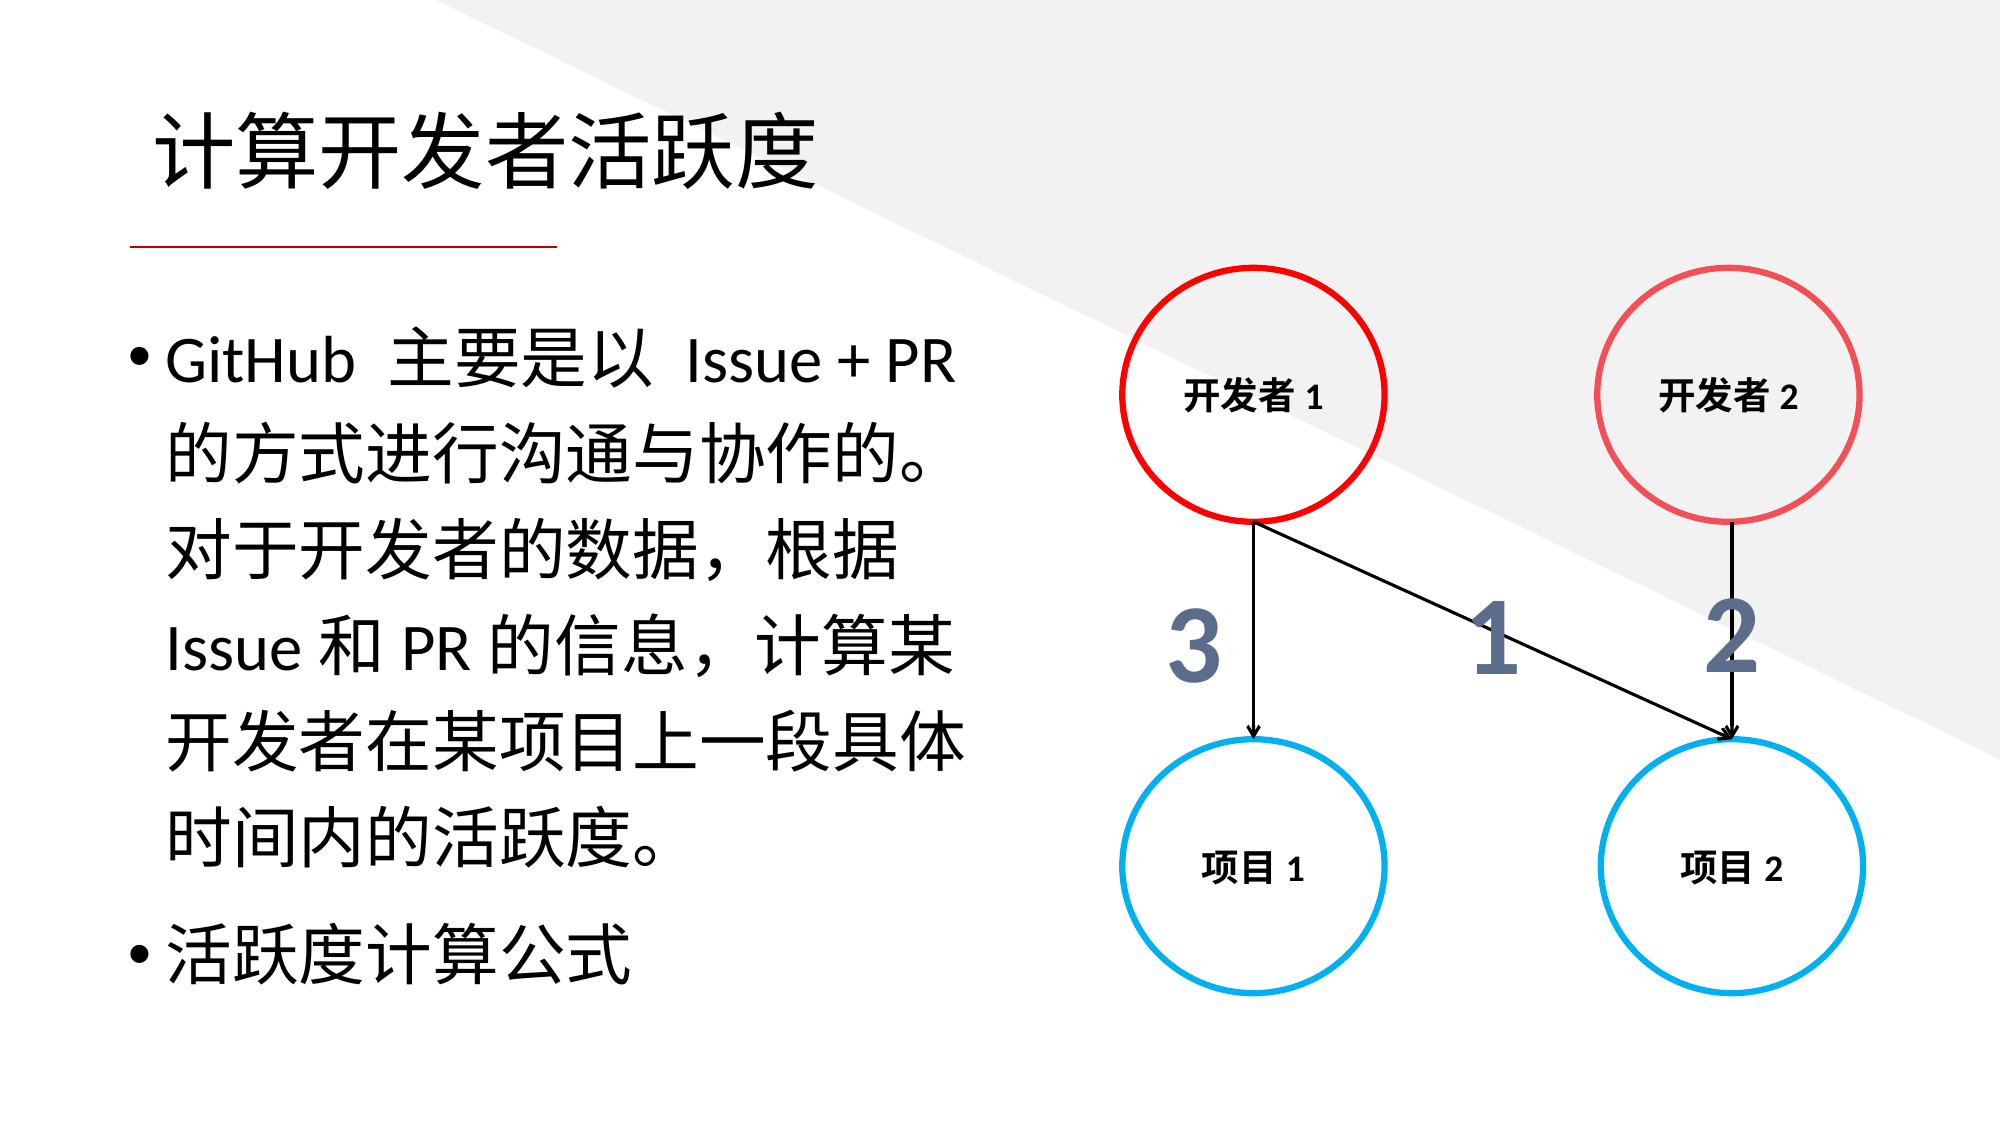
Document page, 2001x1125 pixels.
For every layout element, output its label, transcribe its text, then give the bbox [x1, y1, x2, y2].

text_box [1253, 521, 1731, 740]
text_box 开发者2 [1596, 266, 1861, 523]
text_box 2 [1733, 552, 1776, 703]
title 计算开发者活跃度 [137, 46, 1863, 264]
text_box 项目2 [1599, 738, 1865, 995]
text_box 开发者1 [1121, 266, 1386, 523]
text_box 3 [1150, 562, 1238, 713]
text_box [435, 0, 2000, 761]
text_box 项目1 [1121, 738, 1386, 995]
